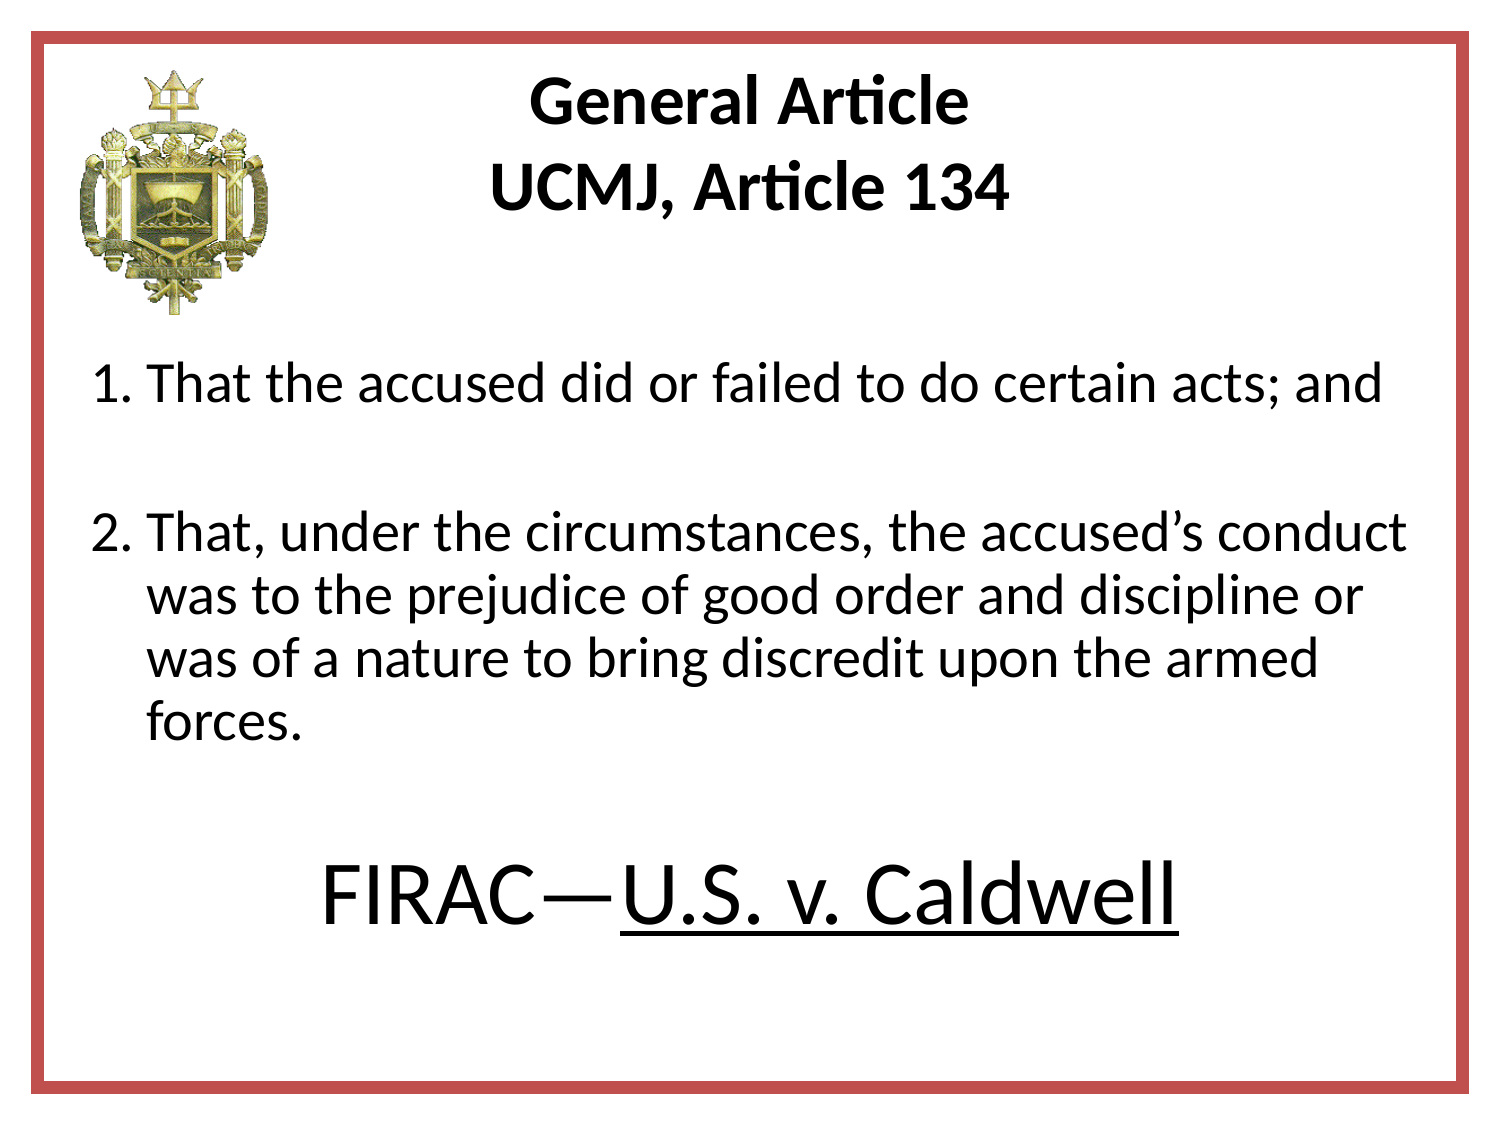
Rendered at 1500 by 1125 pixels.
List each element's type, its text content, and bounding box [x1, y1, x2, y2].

title General Article UCMJ, Article 134 [75, 45, 1425, 233]
picture [62, 62, 288, 325]
list That the accused did or failed to do certain acts; and That, under the circumstances, the accused’s conduct was to the prejudice of good order and discipline or was of a nature to bring discredit upon the armed forces. FIRAC—U.S. v. Caldwell [75, 262, 1425, 969]
